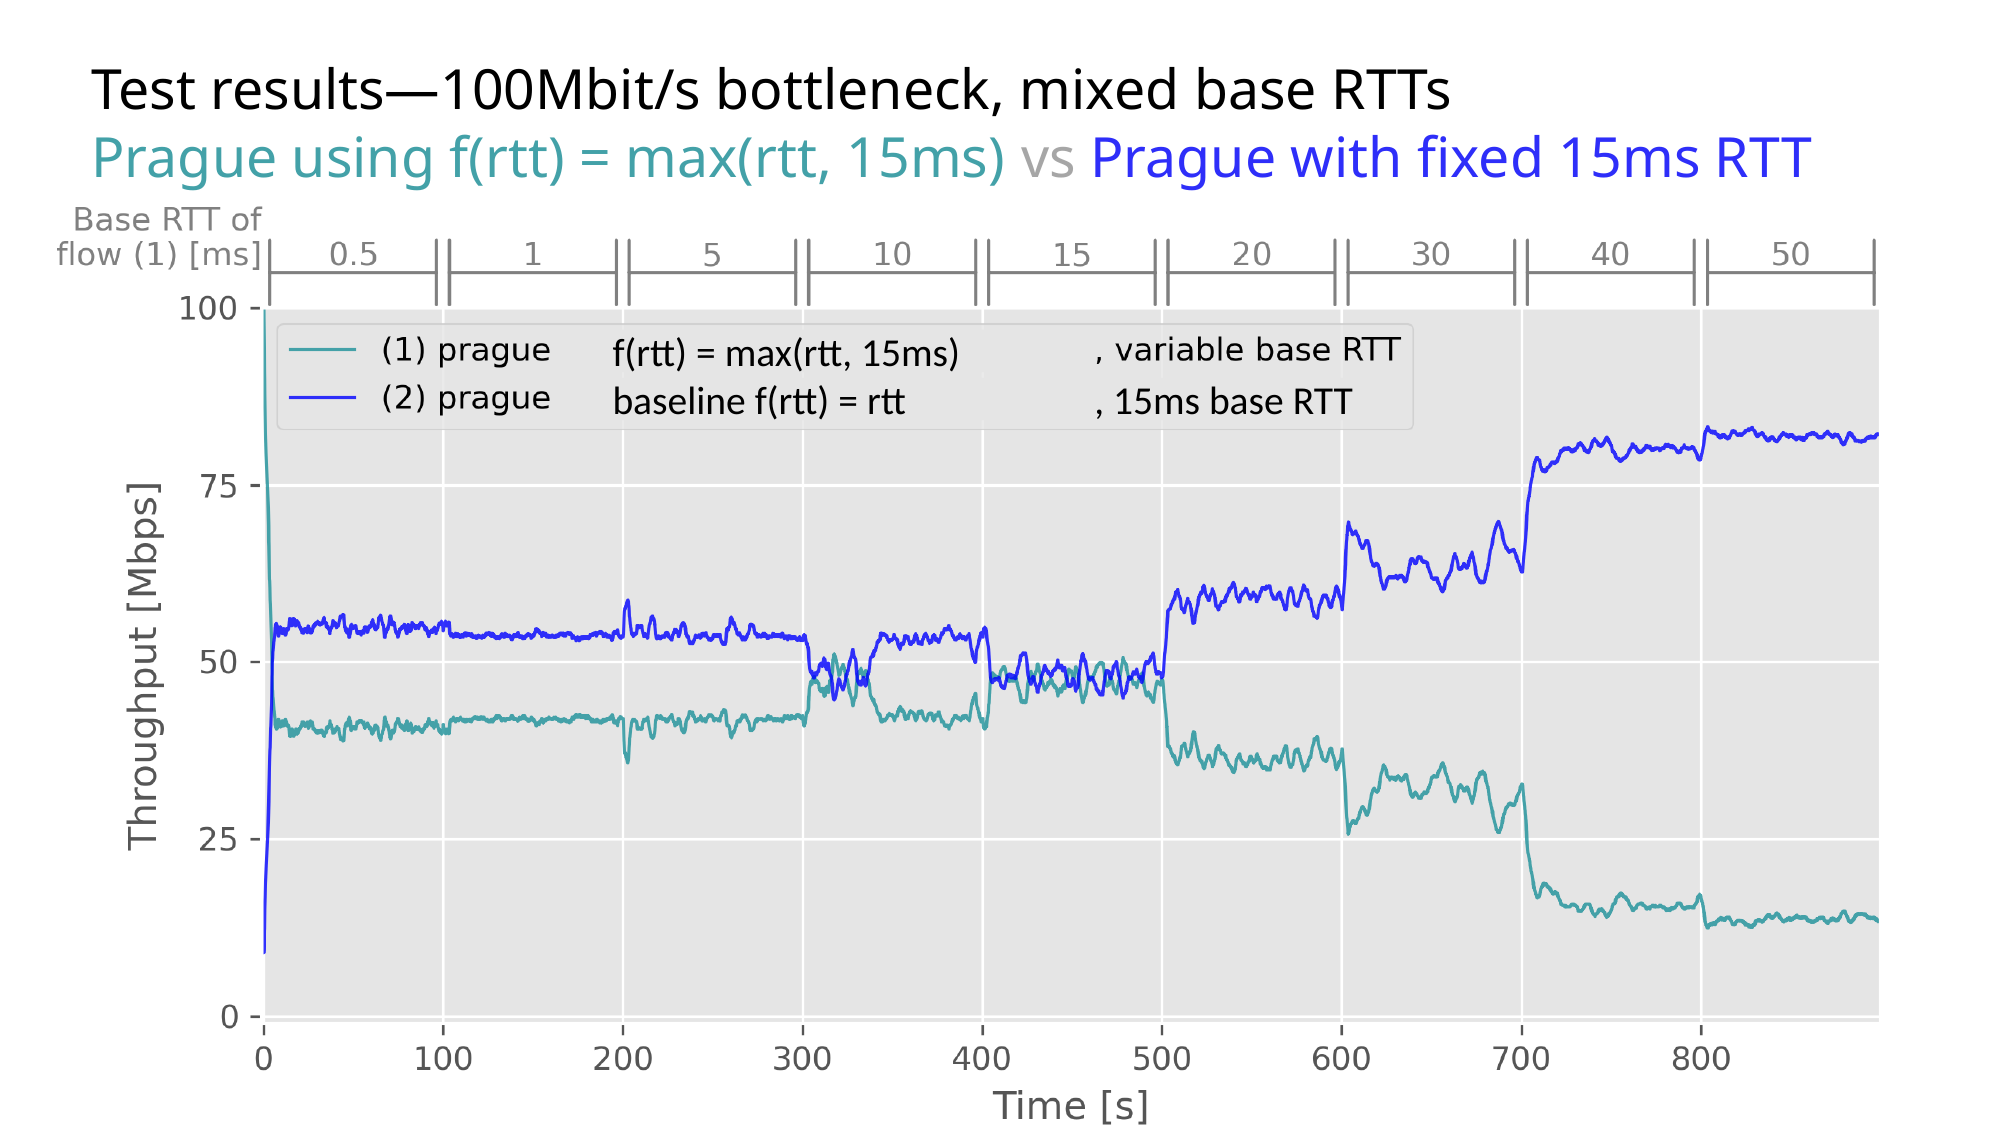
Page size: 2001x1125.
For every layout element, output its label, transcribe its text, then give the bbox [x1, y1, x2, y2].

list Prague using f(rtt) = max(rtt, 15ms) vs Prague with fixed 15ms RTT [91, 130, 1909, 196]
picture [0, 196, 2000, 1125]
list Test results—100Mbit/s bottleneck, mixed base RTTs [91, 61, 1909, 130]
